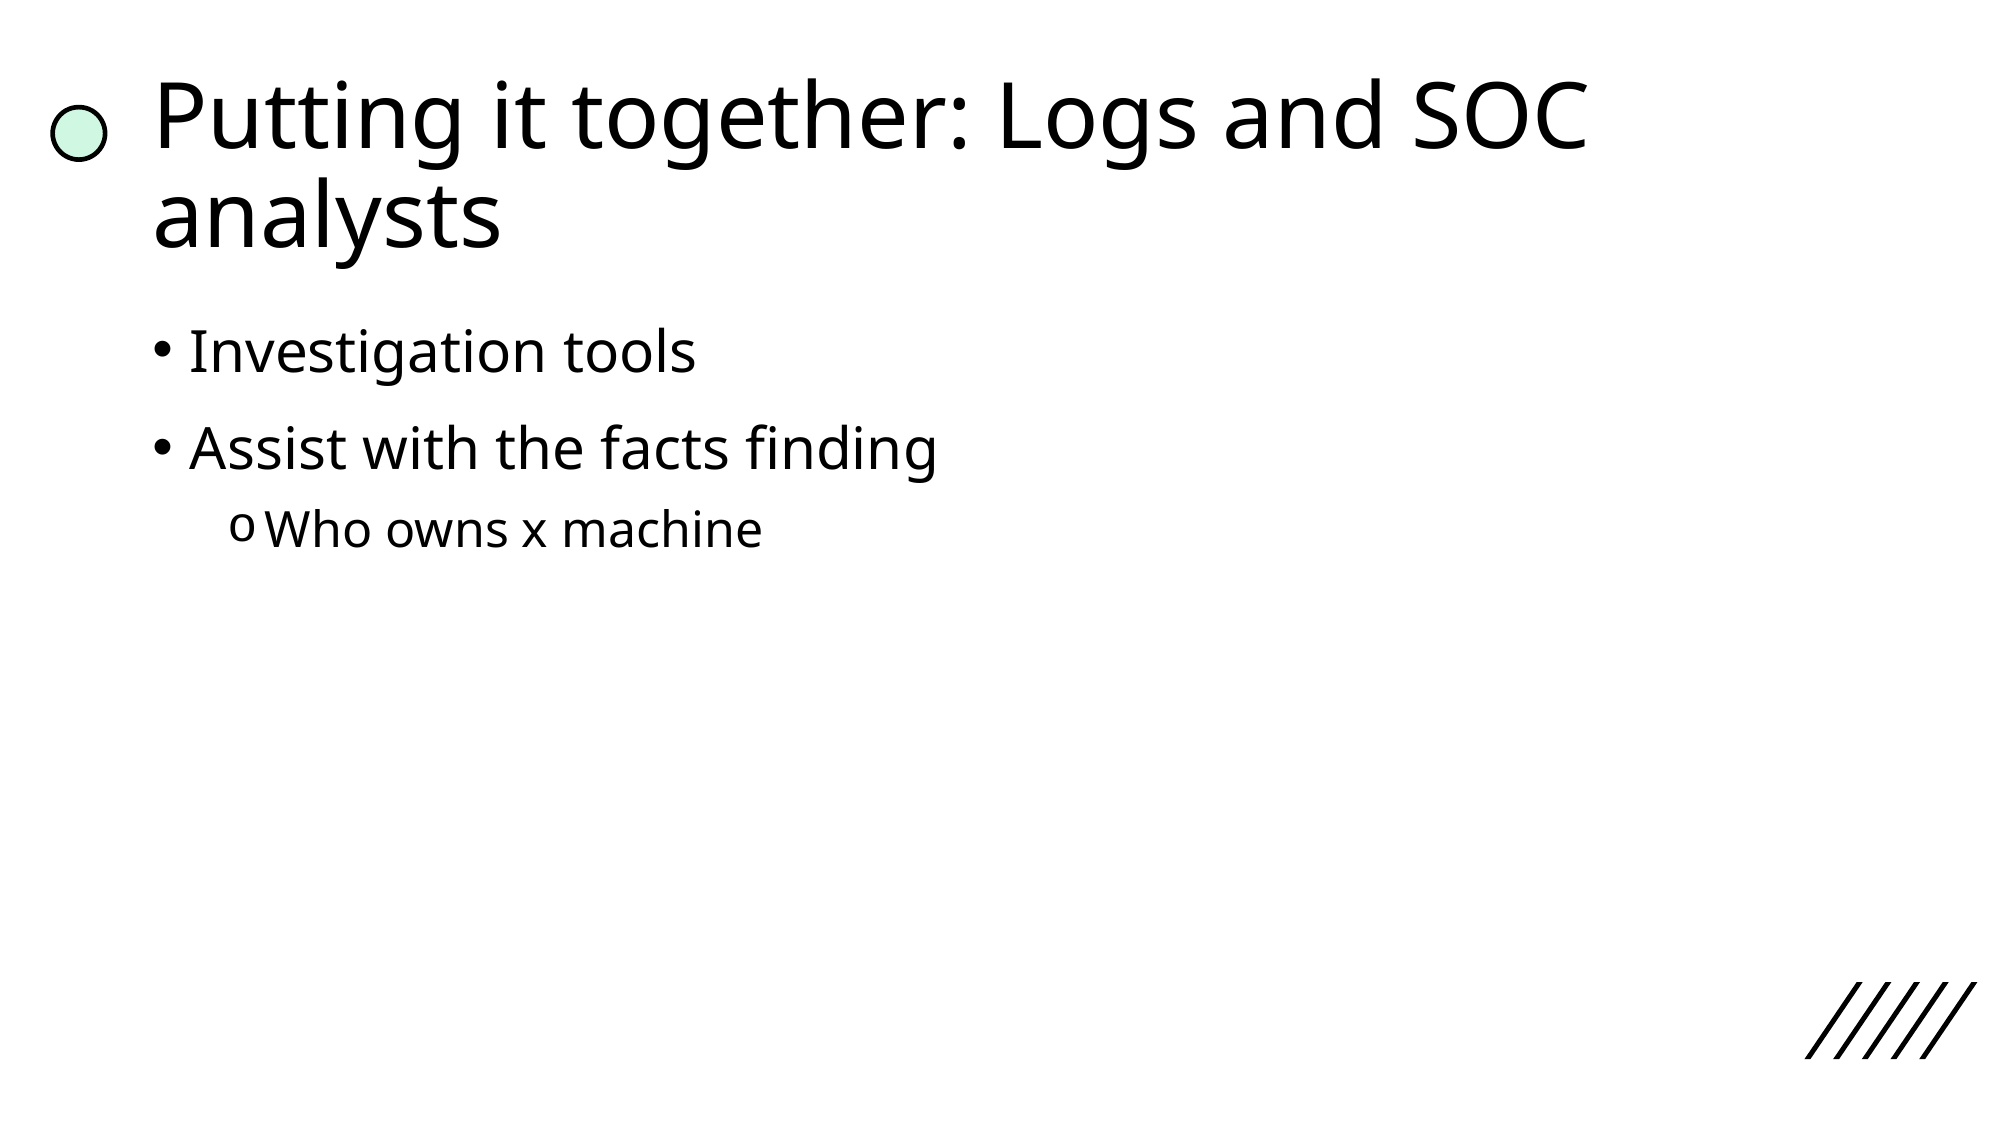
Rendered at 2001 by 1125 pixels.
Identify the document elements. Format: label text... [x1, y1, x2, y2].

list Investigation tools Assist with the facts finding Who owns x machine [137, 299, 1863, 1014]
title Putting it together: Logs and SOC analysts [137, 59, 1863, 278]
